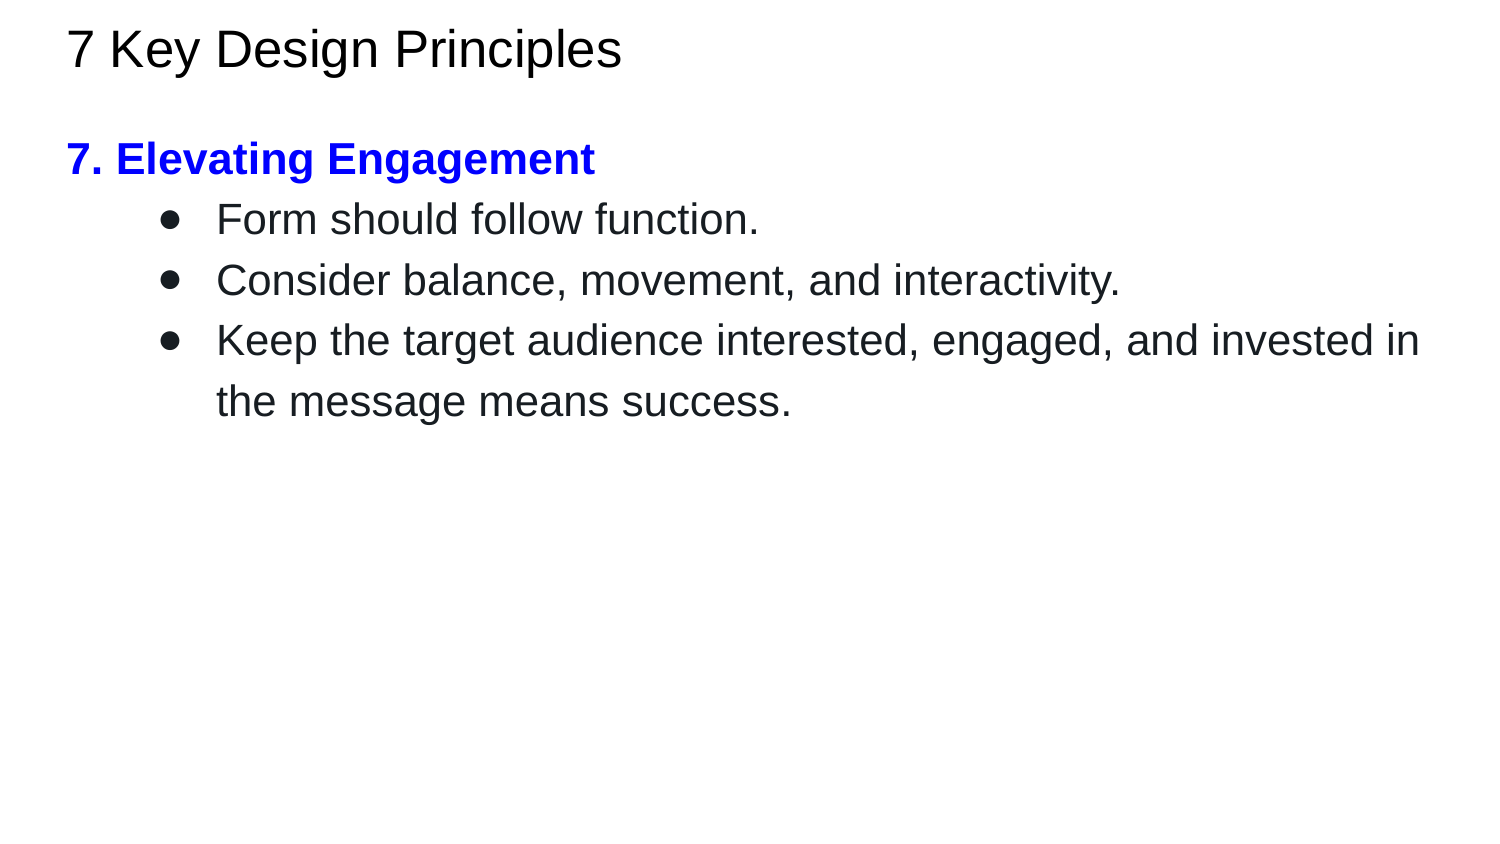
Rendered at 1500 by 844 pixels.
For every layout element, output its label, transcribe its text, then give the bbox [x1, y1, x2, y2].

list 7. Elevating Engagement Form should follow function. Consider balance, movement, and interactivity. Keep the target audience interested, engaged, and invested in the message means success. [51, 106, 1449, 781]
title 7 Key Design Principles [51, 0, 1449, 94]
